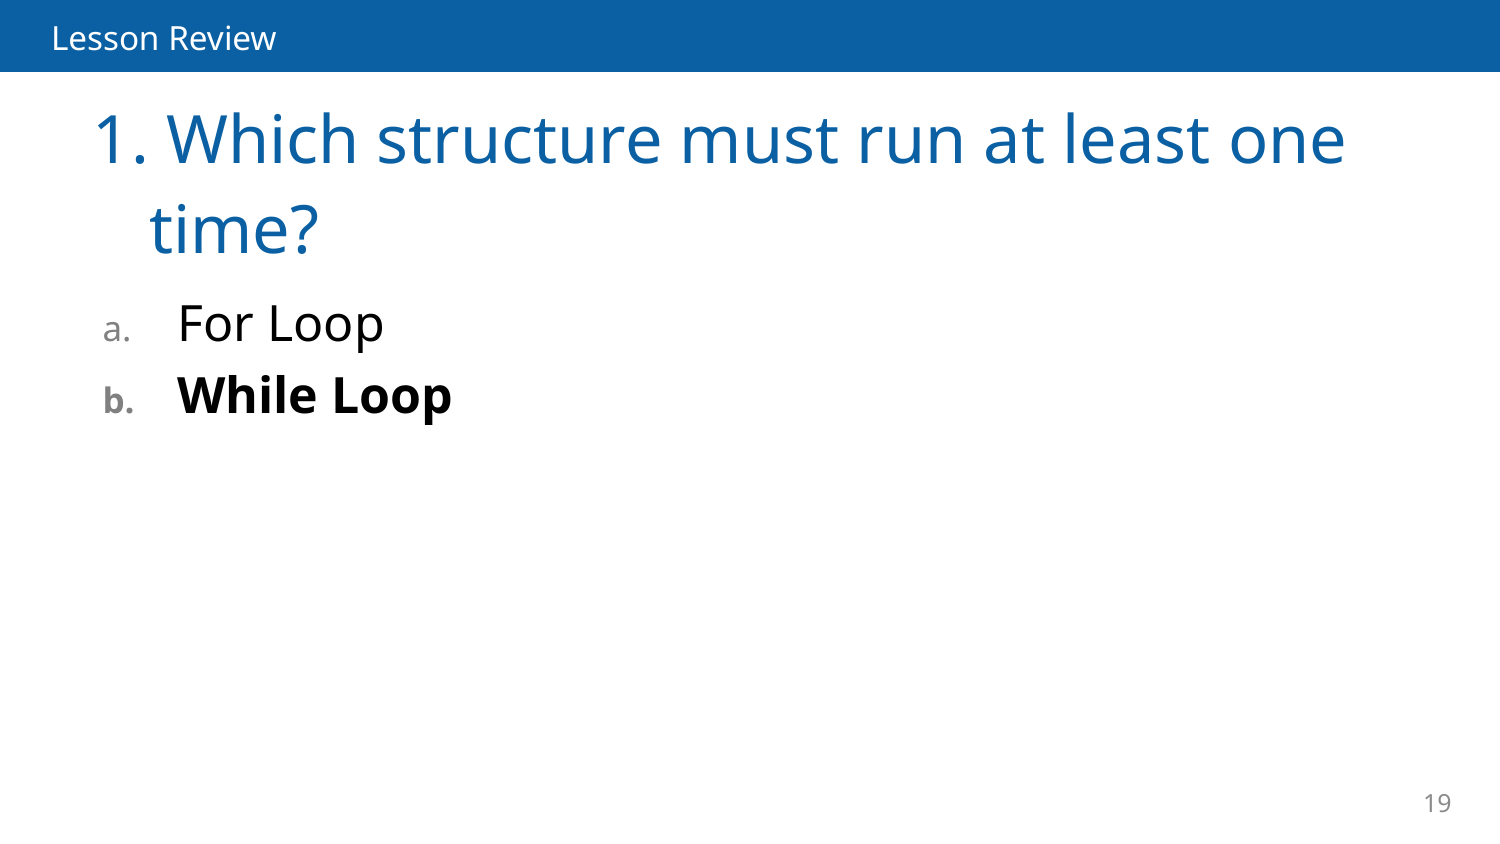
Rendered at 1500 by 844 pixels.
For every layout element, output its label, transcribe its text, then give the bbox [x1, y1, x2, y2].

list For Loop While Loop [87, 284, 1363, 760]
list 1. Which structure must run at least one time? [78, 84, 1366, 282]
slide_number 19 [1400, 782, 1475, 828]
list Lesson Review [35, 9, 1113, 63]
